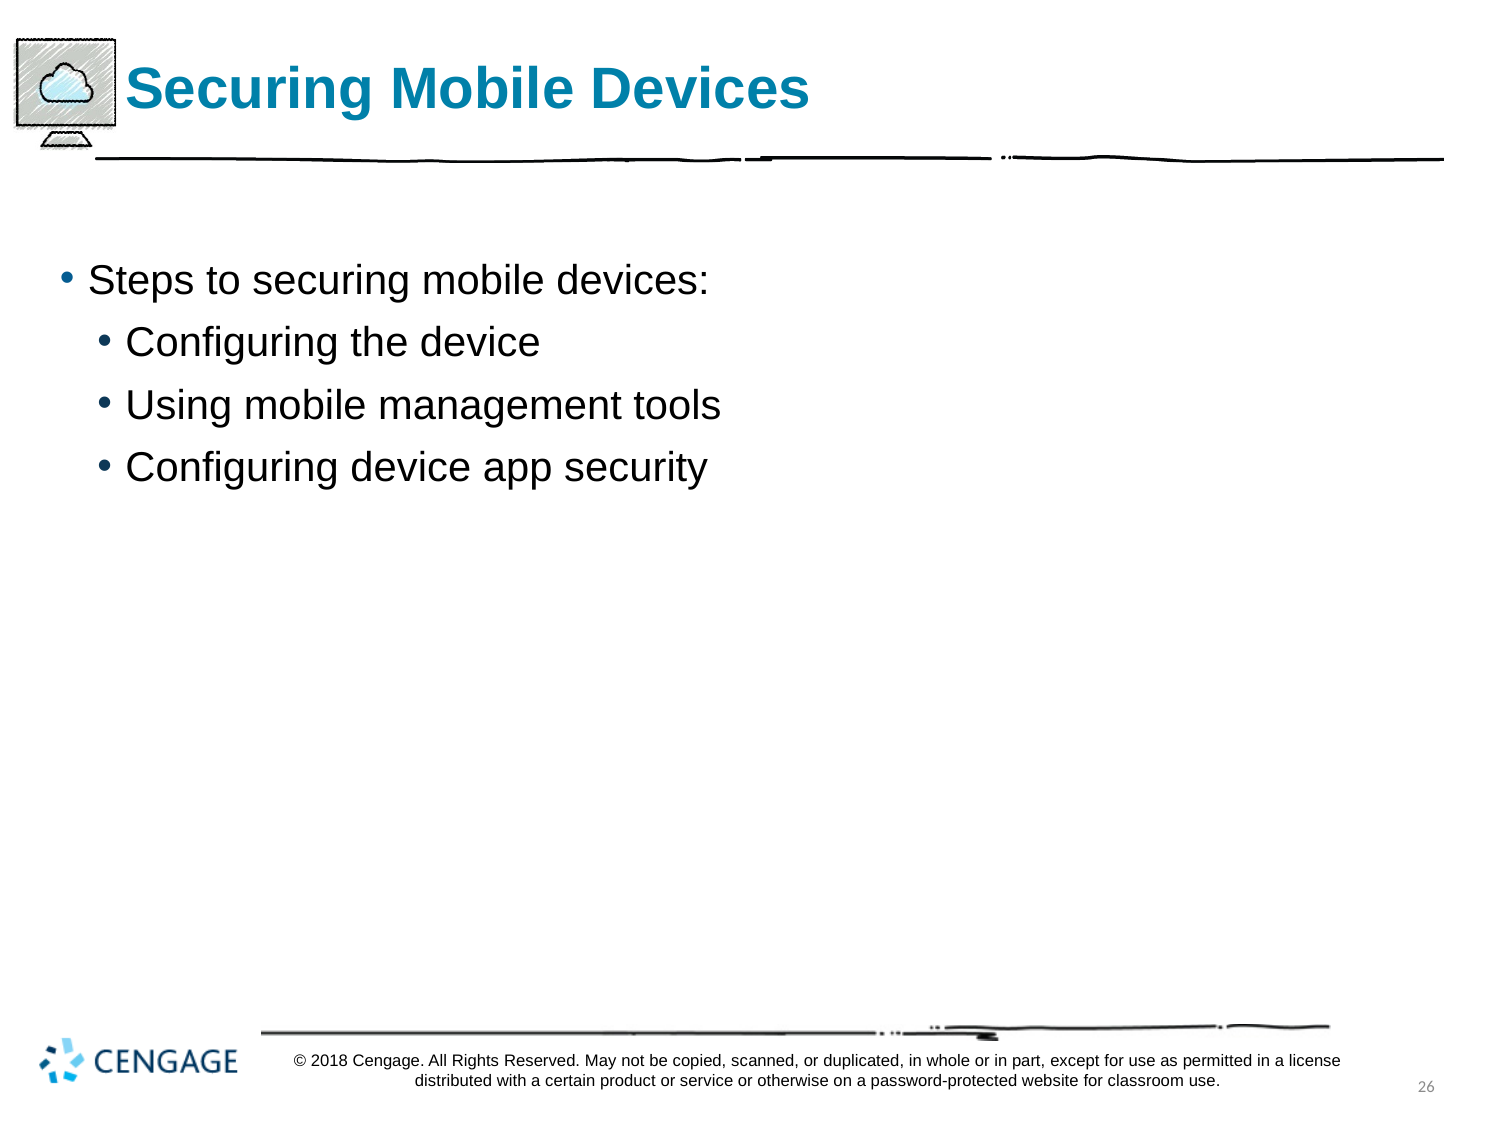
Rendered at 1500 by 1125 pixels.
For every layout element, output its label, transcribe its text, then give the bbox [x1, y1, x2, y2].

list Steps to securing mobile devices: Configuring the device Using mobile management tools Configuring device app security [59, 252, 1441, 493]
picture [19, 1024, 250, 1096]
footer © 2018 Cengage. All Rights Reserved. May not be copied, scanned, or duplicated, in whole or in part, except for use as permitted in a license distributed with a certain product or service or otherwise on a password-protected website for classroom use. [262, 1050, 1375, 1091]
picture [13, 36, 117, 151]
picture [95, 155, 1444, 163]
picture [261, 1024, 1331, 1041]
title Securing Mobile Devices [125, 60, 1442, 121]
